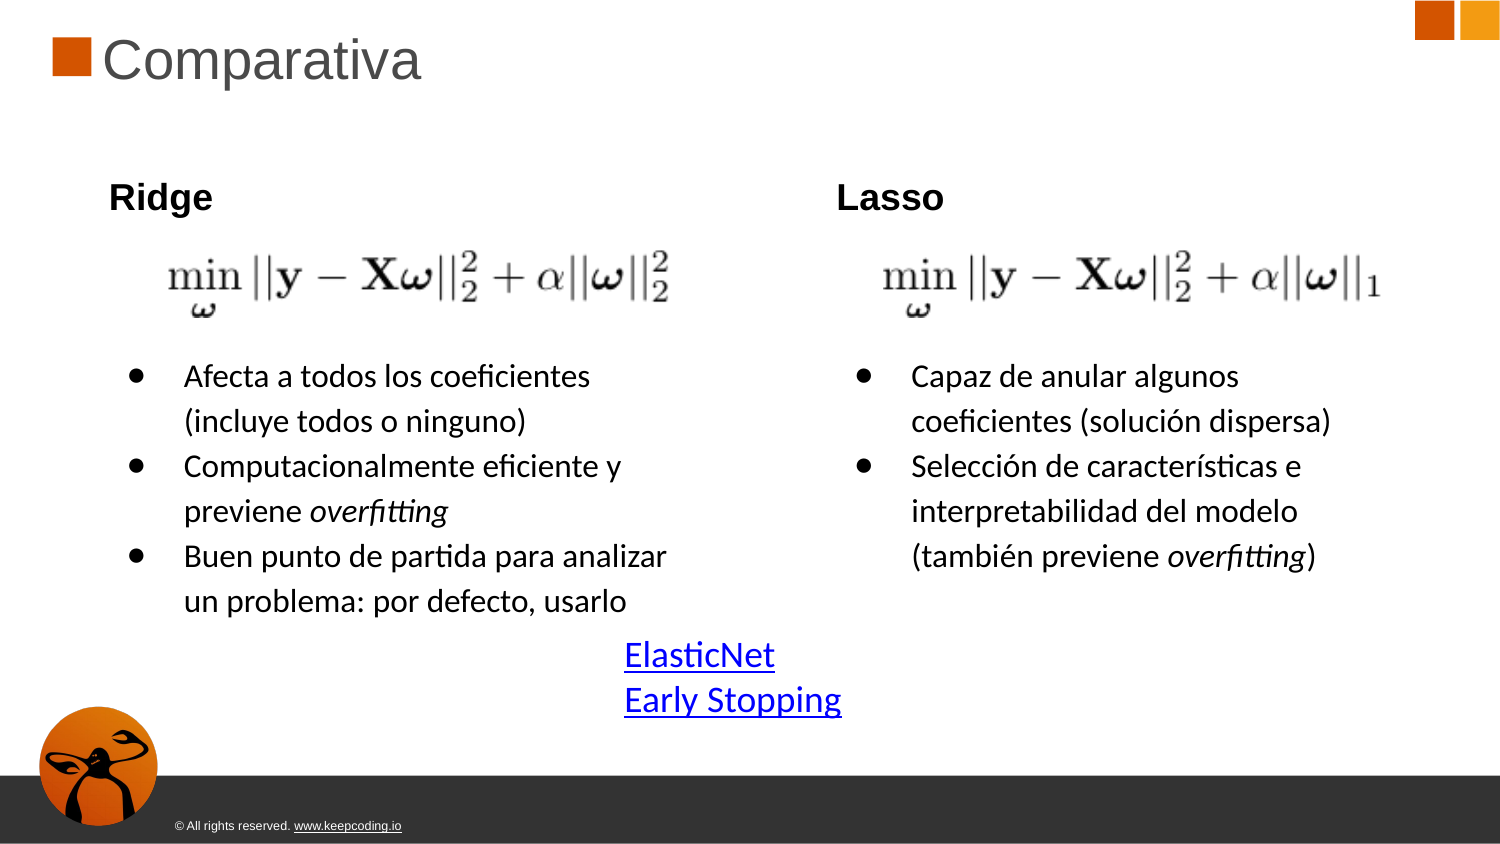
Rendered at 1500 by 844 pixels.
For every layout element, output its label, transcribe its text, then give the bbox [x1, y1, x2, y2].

picture [0, 674, 246, 844]
text_box © All rights reserved. www.keepcoding.io [172, 816, 409, 834]
text_box Lasso [834, 170, 946, 218]
text_box [883, 249, 1381, 318]
text_box [168, 249, 670, 318]
title Comparativa [100, 21, 492, 165]
text_box Ridge [106, 170, 216, 218]
text_box ElasticNet Early Stopping [609, 622, 891, 728]
text_box Afecta a todos los coeficientes (incluye todos o ninguno) Computacionalmente eficiente y previene overfitting Buen punto de partida para analizar un problema: por defecto, usarlo [124, 346, 698, 620]
text_box Capaz de anular algunos coeficientes (solución dispersa) Selección de características e interpretabilidad del modelo (también previene overfitting) [851, 346, 1358, 575]
